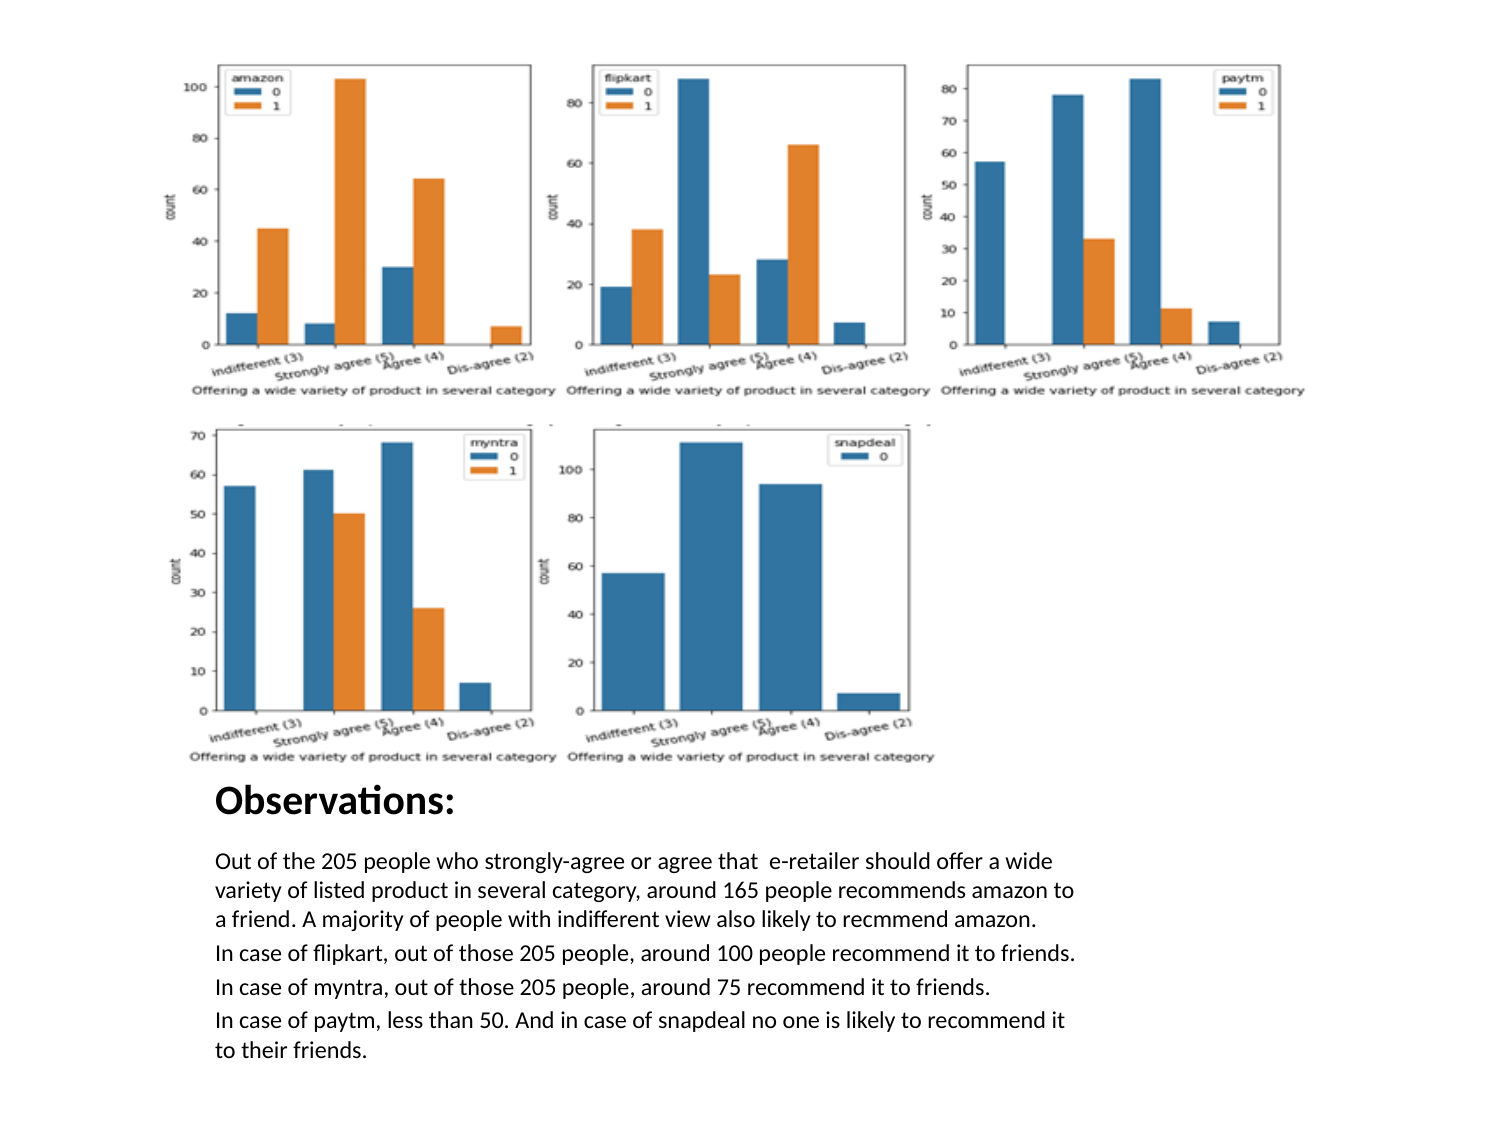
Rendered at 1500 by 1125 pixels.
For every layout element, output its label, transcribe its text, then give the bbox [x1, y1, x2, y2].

title Observations: [200, 786, 1100, 831]
list Out of the 205 people who strongly-agree or agree that e-retailer should offer a wide variety of listed product in several category, around 165 people recommends amazon to a friend. A majority of people with indifferent view also likely to recmmend amazon. In case of flipkart, out of those 205 people, around 100 people recommend it to friends. In case of myntra, out of those 205 people, around 75 recommend it to friends. In case of paytm, less than 50. And in case of snapdeal no one is likely to recommend it to their friends. [200, 837, 1100, 1075]
picture [137, 49, 1338, 777]
